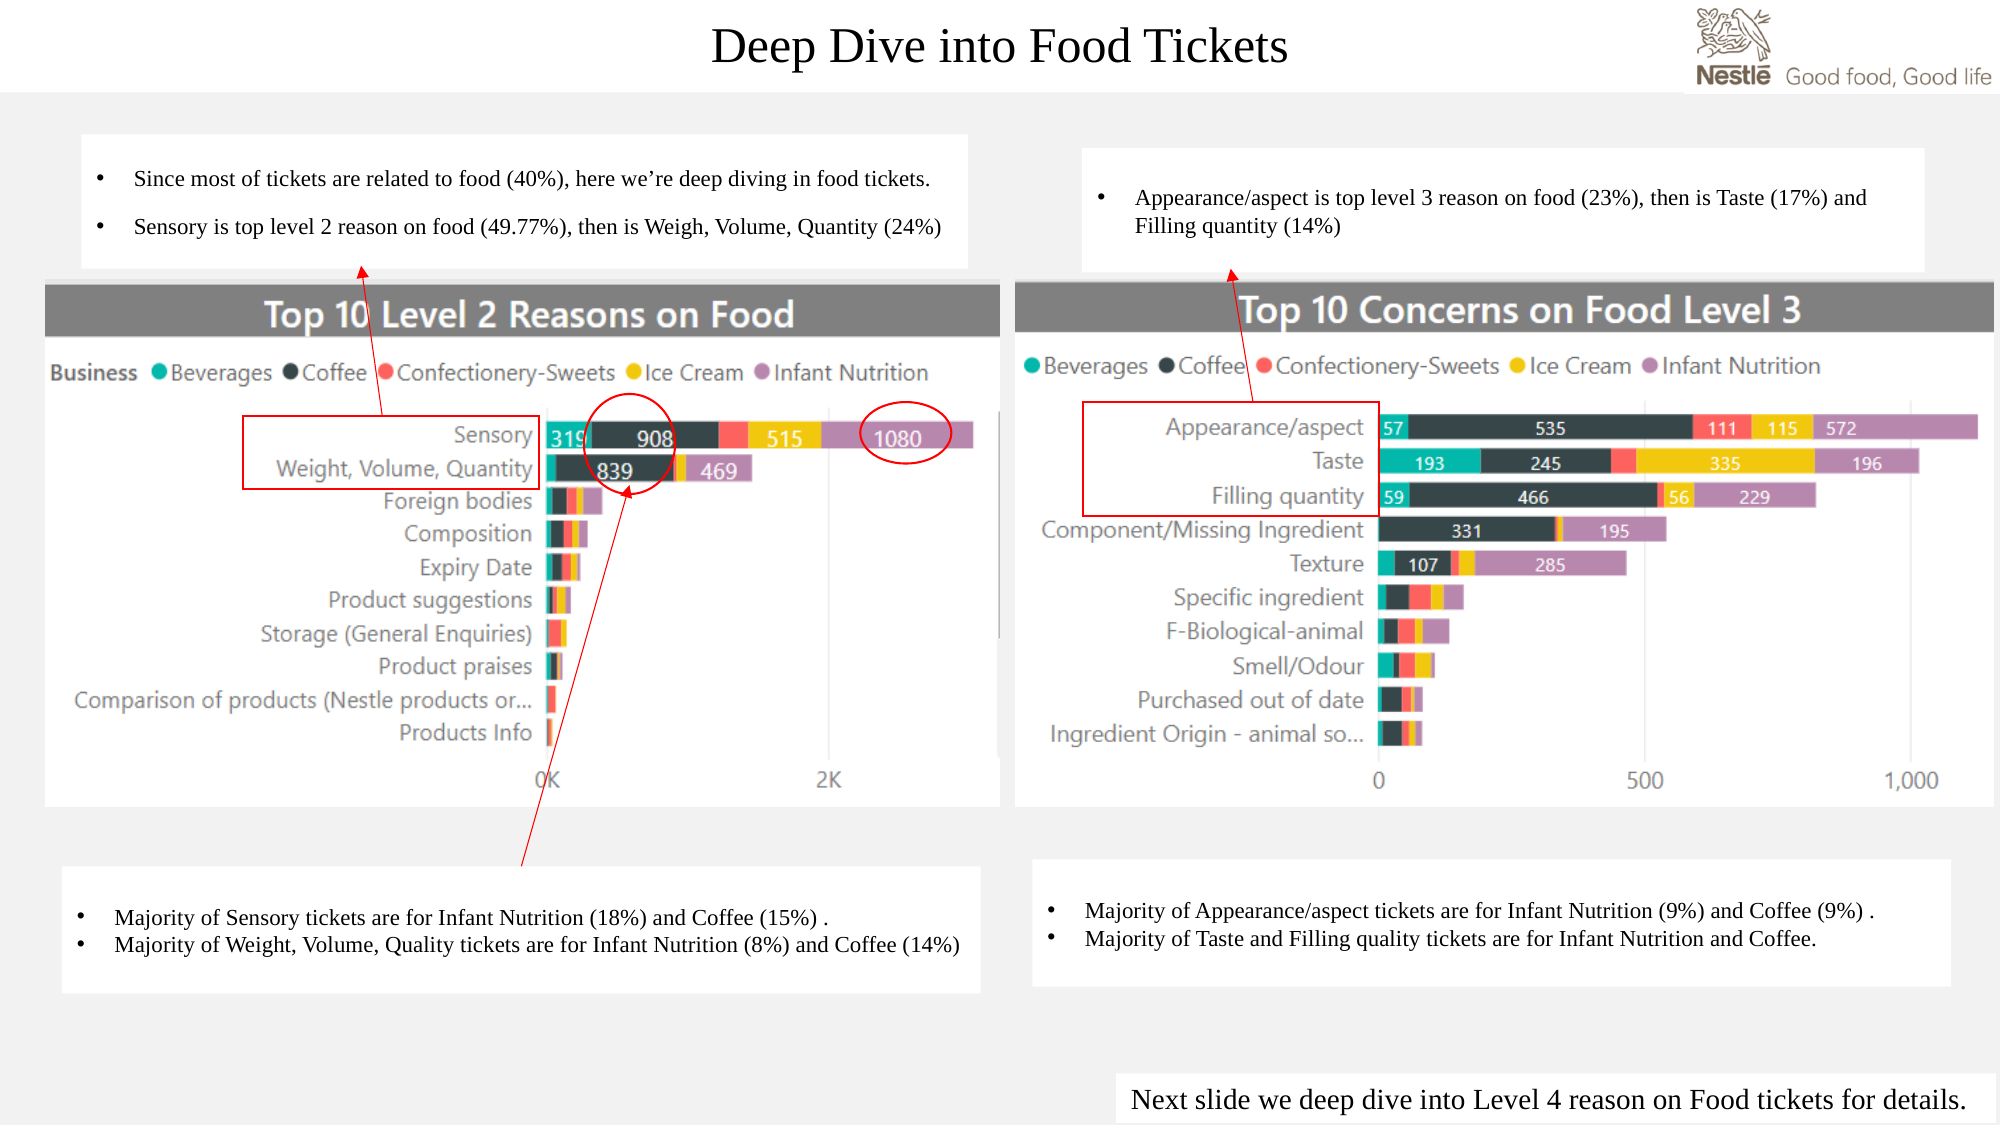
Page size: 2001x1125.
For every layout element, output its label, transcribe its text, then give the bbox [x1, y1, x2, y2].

picture [1015, 279, 1994, 807]
text_box Majority of Sensory tickets are for Infant Nutrition (18%) and Coffee (15%) . Majority of Weight, Volume, Quality tickets are for Infant Nutrition (8%) and Coffee (14%) [61, 866, 981, 994]
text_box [521, 494, 630, 867]
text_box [1230, 268, 1253, 402]
picture [1683, 0, 2000, 94]
text_box Majority of Appearance/aspect tickets are for Infant Nutrition (9%) and Coffee (9%) . Majority of Taste and Filling quality tickets are for Infant Nutrition and Coffee. [1032, 859, 1952, 987]
picture [45, 279, 1001, 807]
title Deep Dive into Food Tickets [0, 0, 1683, 93]
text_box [361, 265, 383, 416]
list Since most of tickets are related to food (40%), here we’re deep diving in food tickets. Sensory is top level 2 reason on food (49.77%), then is Weigh, Volume, Quantity (24%) [81, 134, 969, 269]
text_box Appearance/aspect is top level 3 reason on food (23%), then is Taste (17%) and Filling quantity (14%) [1082, 147, 1925, 273]
text_box Next slide we deep dive into Level 4 reason on Food tickets for details. [1116, 1073, 1997, 1123]
